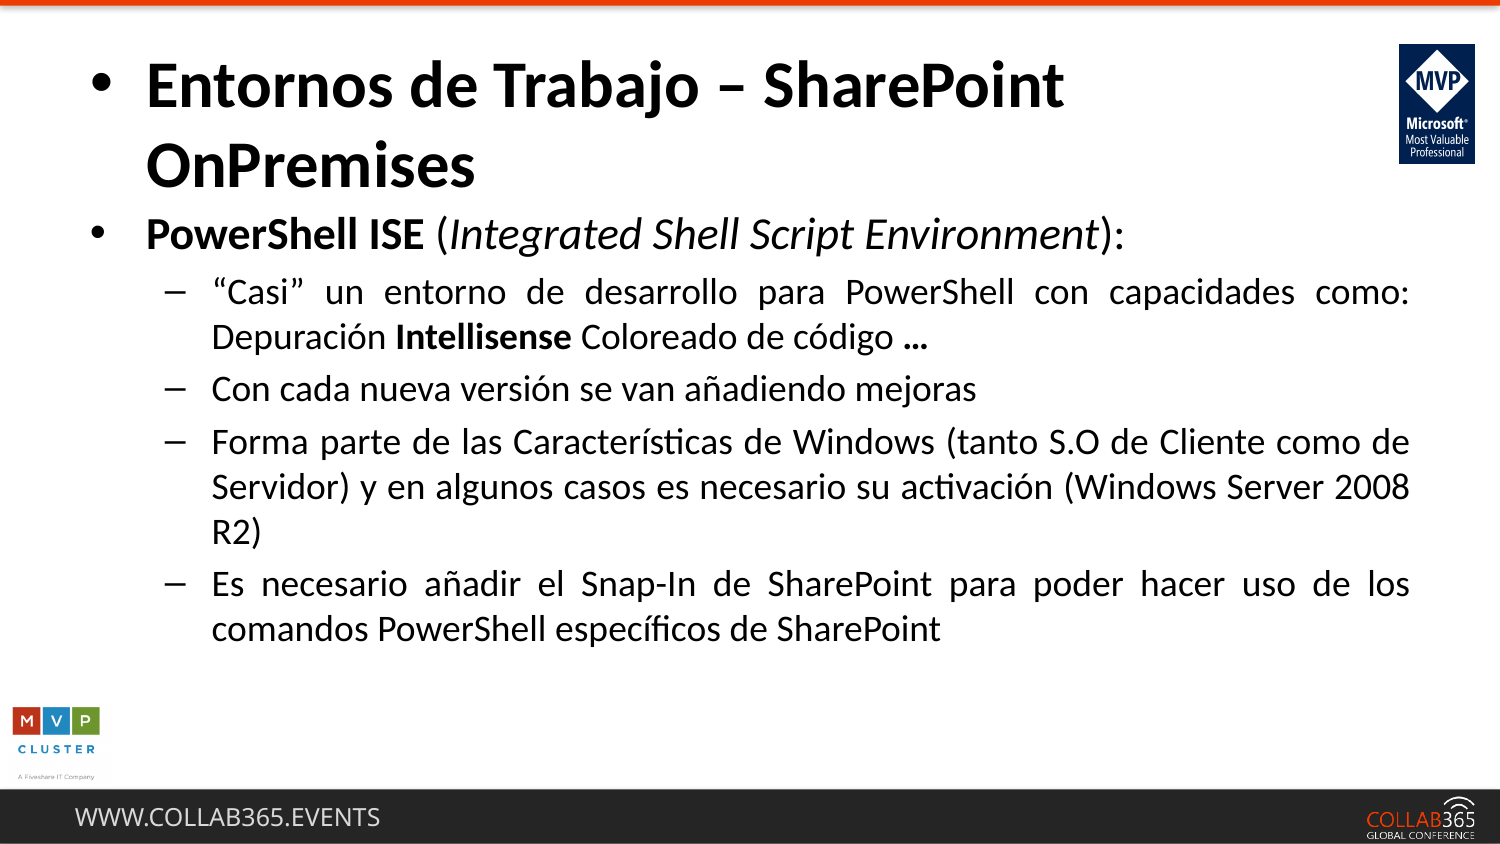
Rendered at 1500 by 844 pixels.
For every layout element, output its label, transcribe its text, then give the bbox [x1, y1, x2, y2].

picture [1425, 44, 1475, 164]
picture [0, 698, 112, 787]
picture [1367, 796, 1475, 839]
title Entornos de Trabajo – SharePoint OnPremises [75, 33, 1425, 175]
list PowerShell ISE (Integrated Shell Script Environment): “Casi” un entorno de desarrollo para PowerShell con capacidades como: Depuración Intellisense Coloreado de código … Con cada nueva versión se van añadiendo mejoras Forma parte de las Características de Windows (tanto S.O de Cliente como de Servidor) y en algunos casos es necesario su activación (Windows Server 2008 R2) Es necesario añadir el Snap-In de SharePoint para poder hacer uso de los comandos PowerShell específicos de SharePoint [75, 196, 1425, 754]
